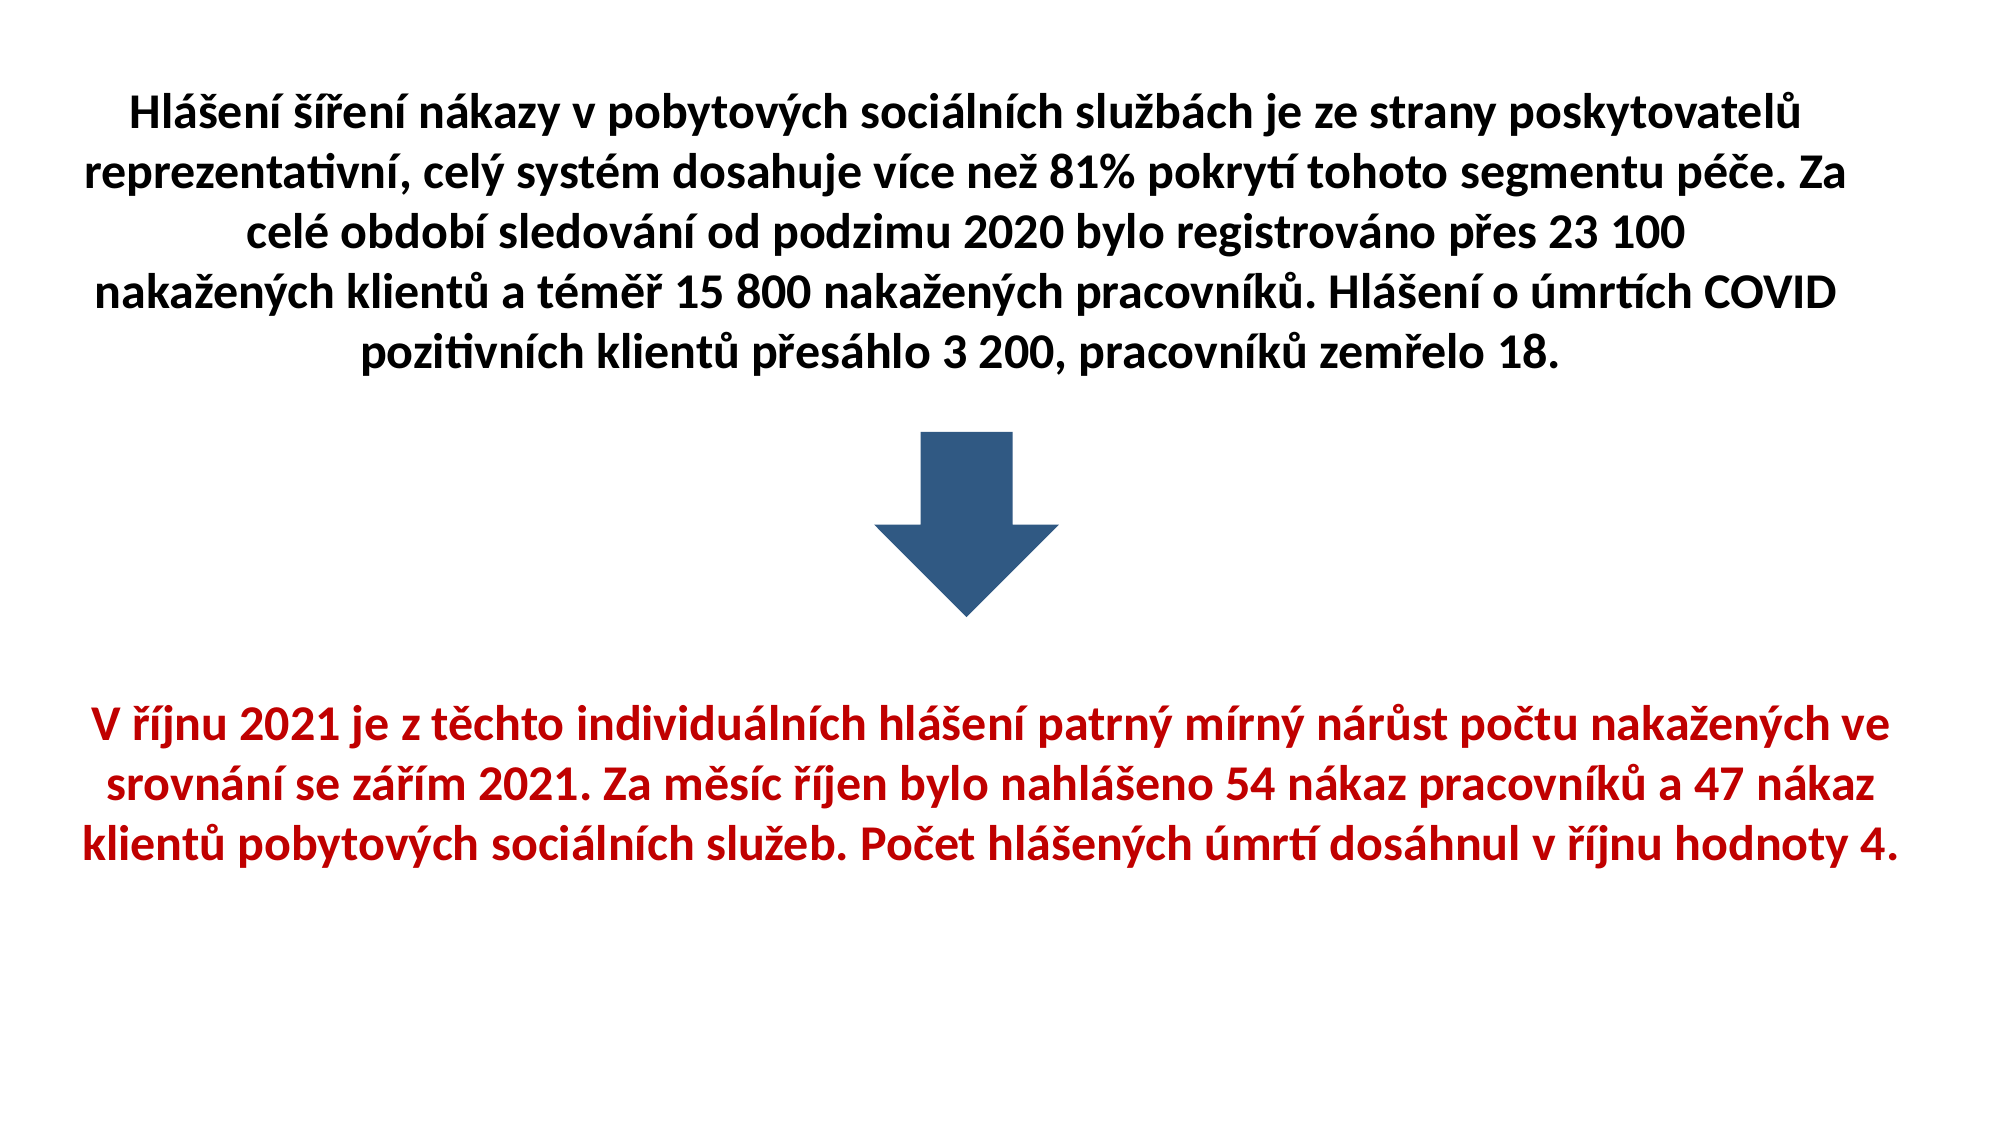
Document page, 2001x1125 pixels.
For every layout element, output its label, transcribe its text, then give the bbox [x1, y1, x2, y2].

text_box V říjnu 2021 je z těchto individuálních hlášení patrný mírný nárůst počtu nakažených ve srovnání se zářím 2021. Za měsíc říjen bylo nahlášeno 54 nákaz pracovníků a 47 nákaz klientů pobytových sociálních služeb. Počet hlášených úmrtí dosáhnul v říjnu hodnoty 4. [37, 682, 1946, 878]
text_box Hlášení šíření nákazy v pobytových sociálních službách je ze strany poskytovatelů reprezentativní, celý systém dosahuje více než 81% pokrytí tohoto segmentu péče. Za celé období sledování od podzimu 2020 bylo registrováno přes 23 100 nakažených klientů a téměř 15 800 nakažených pracovníků. Hlášení o úmrtích COVID pozitivních klientů přesáhlo 3 200, pracovníků zemřelo 18. [37, 71, 1896, 386]
text_box [874, 431, 1059, 618]
